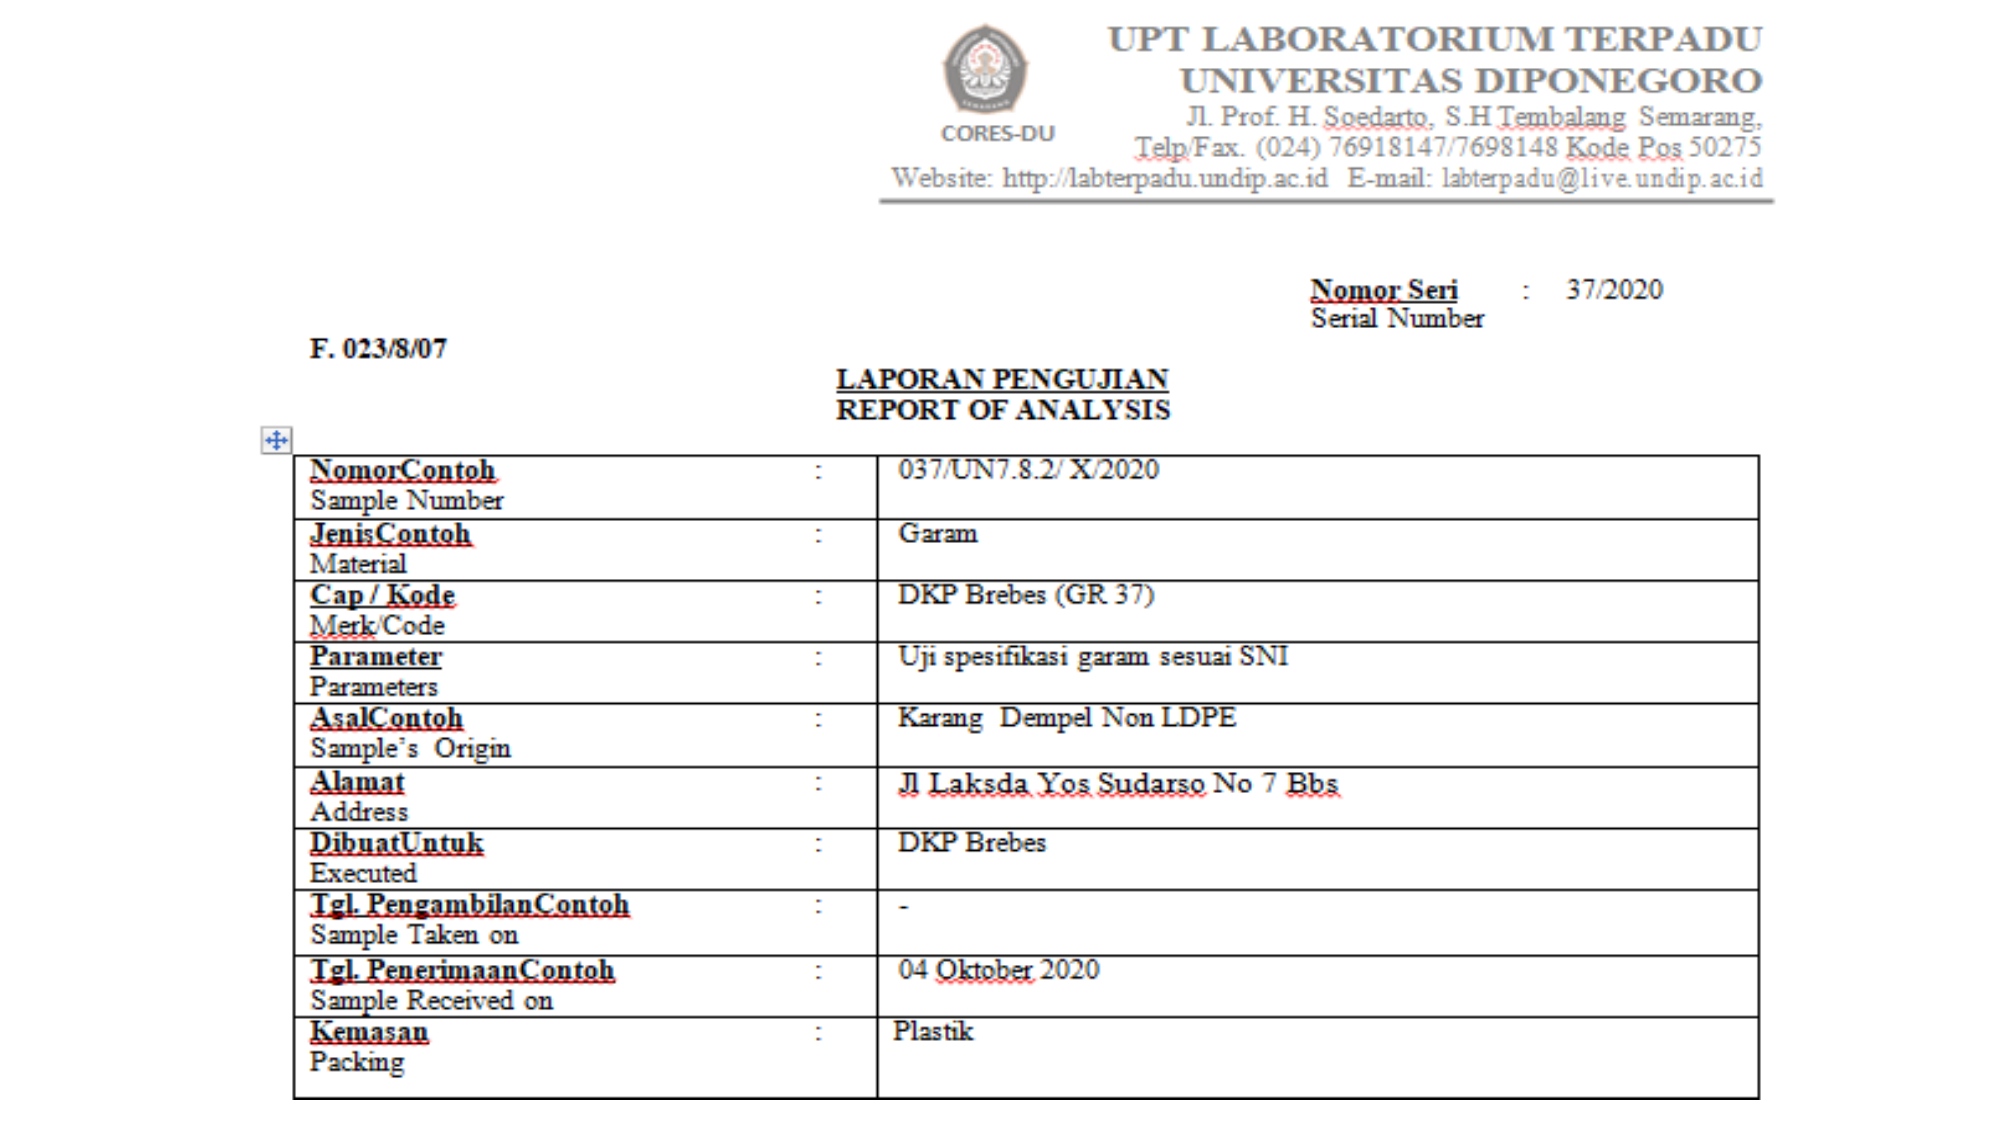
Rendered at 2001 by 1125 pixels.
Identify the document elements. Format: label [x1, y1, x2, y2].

picture [229, 0, 1818, 1100]
